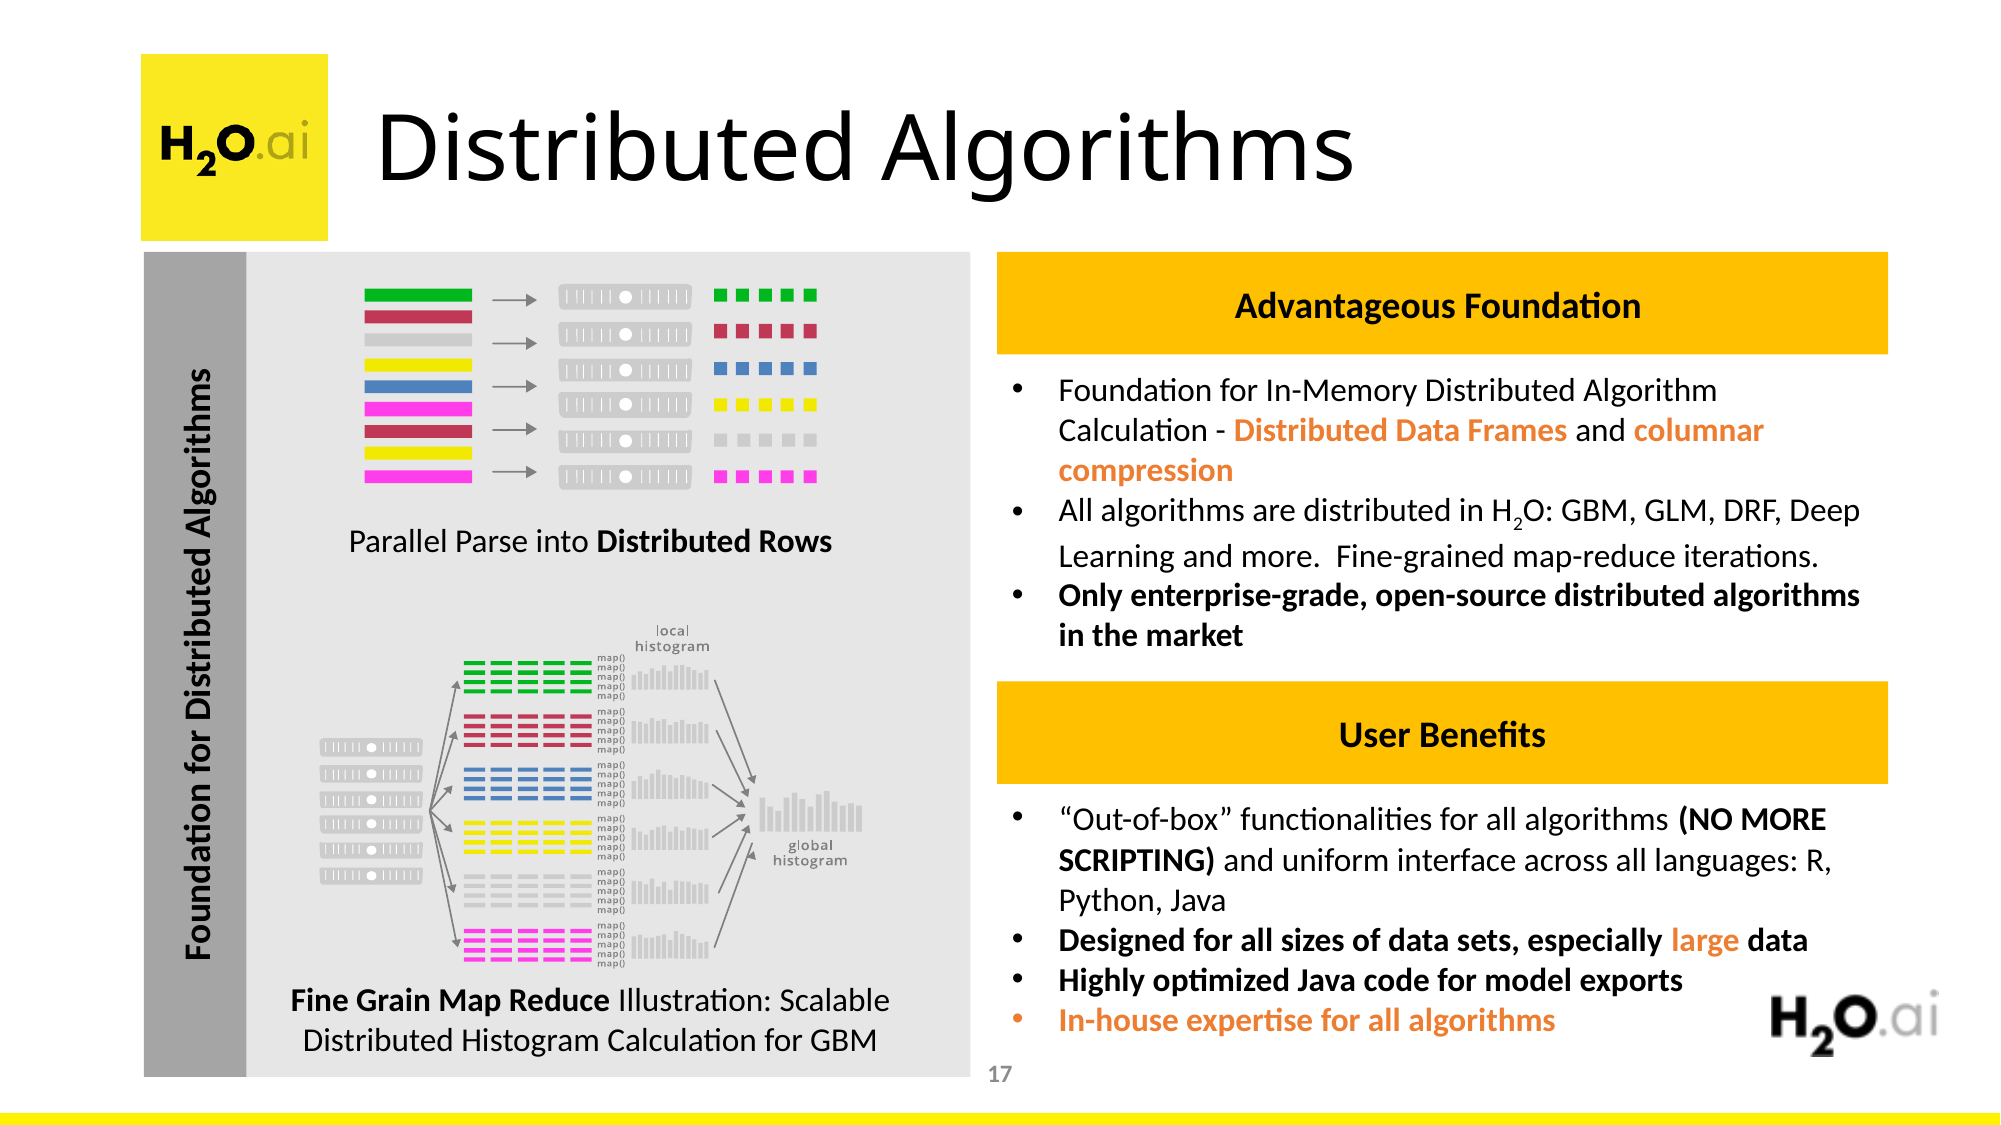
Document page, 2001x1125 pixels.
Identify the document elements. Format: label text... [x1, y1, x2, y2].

text_box “Out-of-box” functionalities for all algorithms (NO MORE SCRIPTING) and uniform interface across all languages: R, Python, Java Designed for all sizes of data sets, especially large data Highly optimized Java code for model exports In-house expertise for all algorithms [997, 785, 1886, 1046]
text_box Foundation for In-Memory Distributed Algorithm Calculation - Distributed Data Frames and columnar compression All algorithms are distributed in H2O: GBM, GLM, DRF, Deep Learning and more. Fine-grained map-reduce iterations. Only enterprise-grade, open-source distributed algorithms in the market [997, 361, 1886, 661]
slide_number 17 [774, 1042, 1225, 1103]
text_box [246, 270, 936, 1067]
text_box [247, 1067, 774, 1078]
picture [1771, 989, 1939, 1057]
text_box User Benefits [996, 680, 1889, 785]
title Distributed Algorithms [359, 41, 1856, 260]
text_box Foundation for Distributed Algorithms [143, 251, 247, 1078]
text_box [0, 1112, 2000, 1125]
picture [141, 54, 328, 241]
text_box [247, 251, 971, 1042]
text_box Advantageous Foundation [996, 251, 1889, 355]
